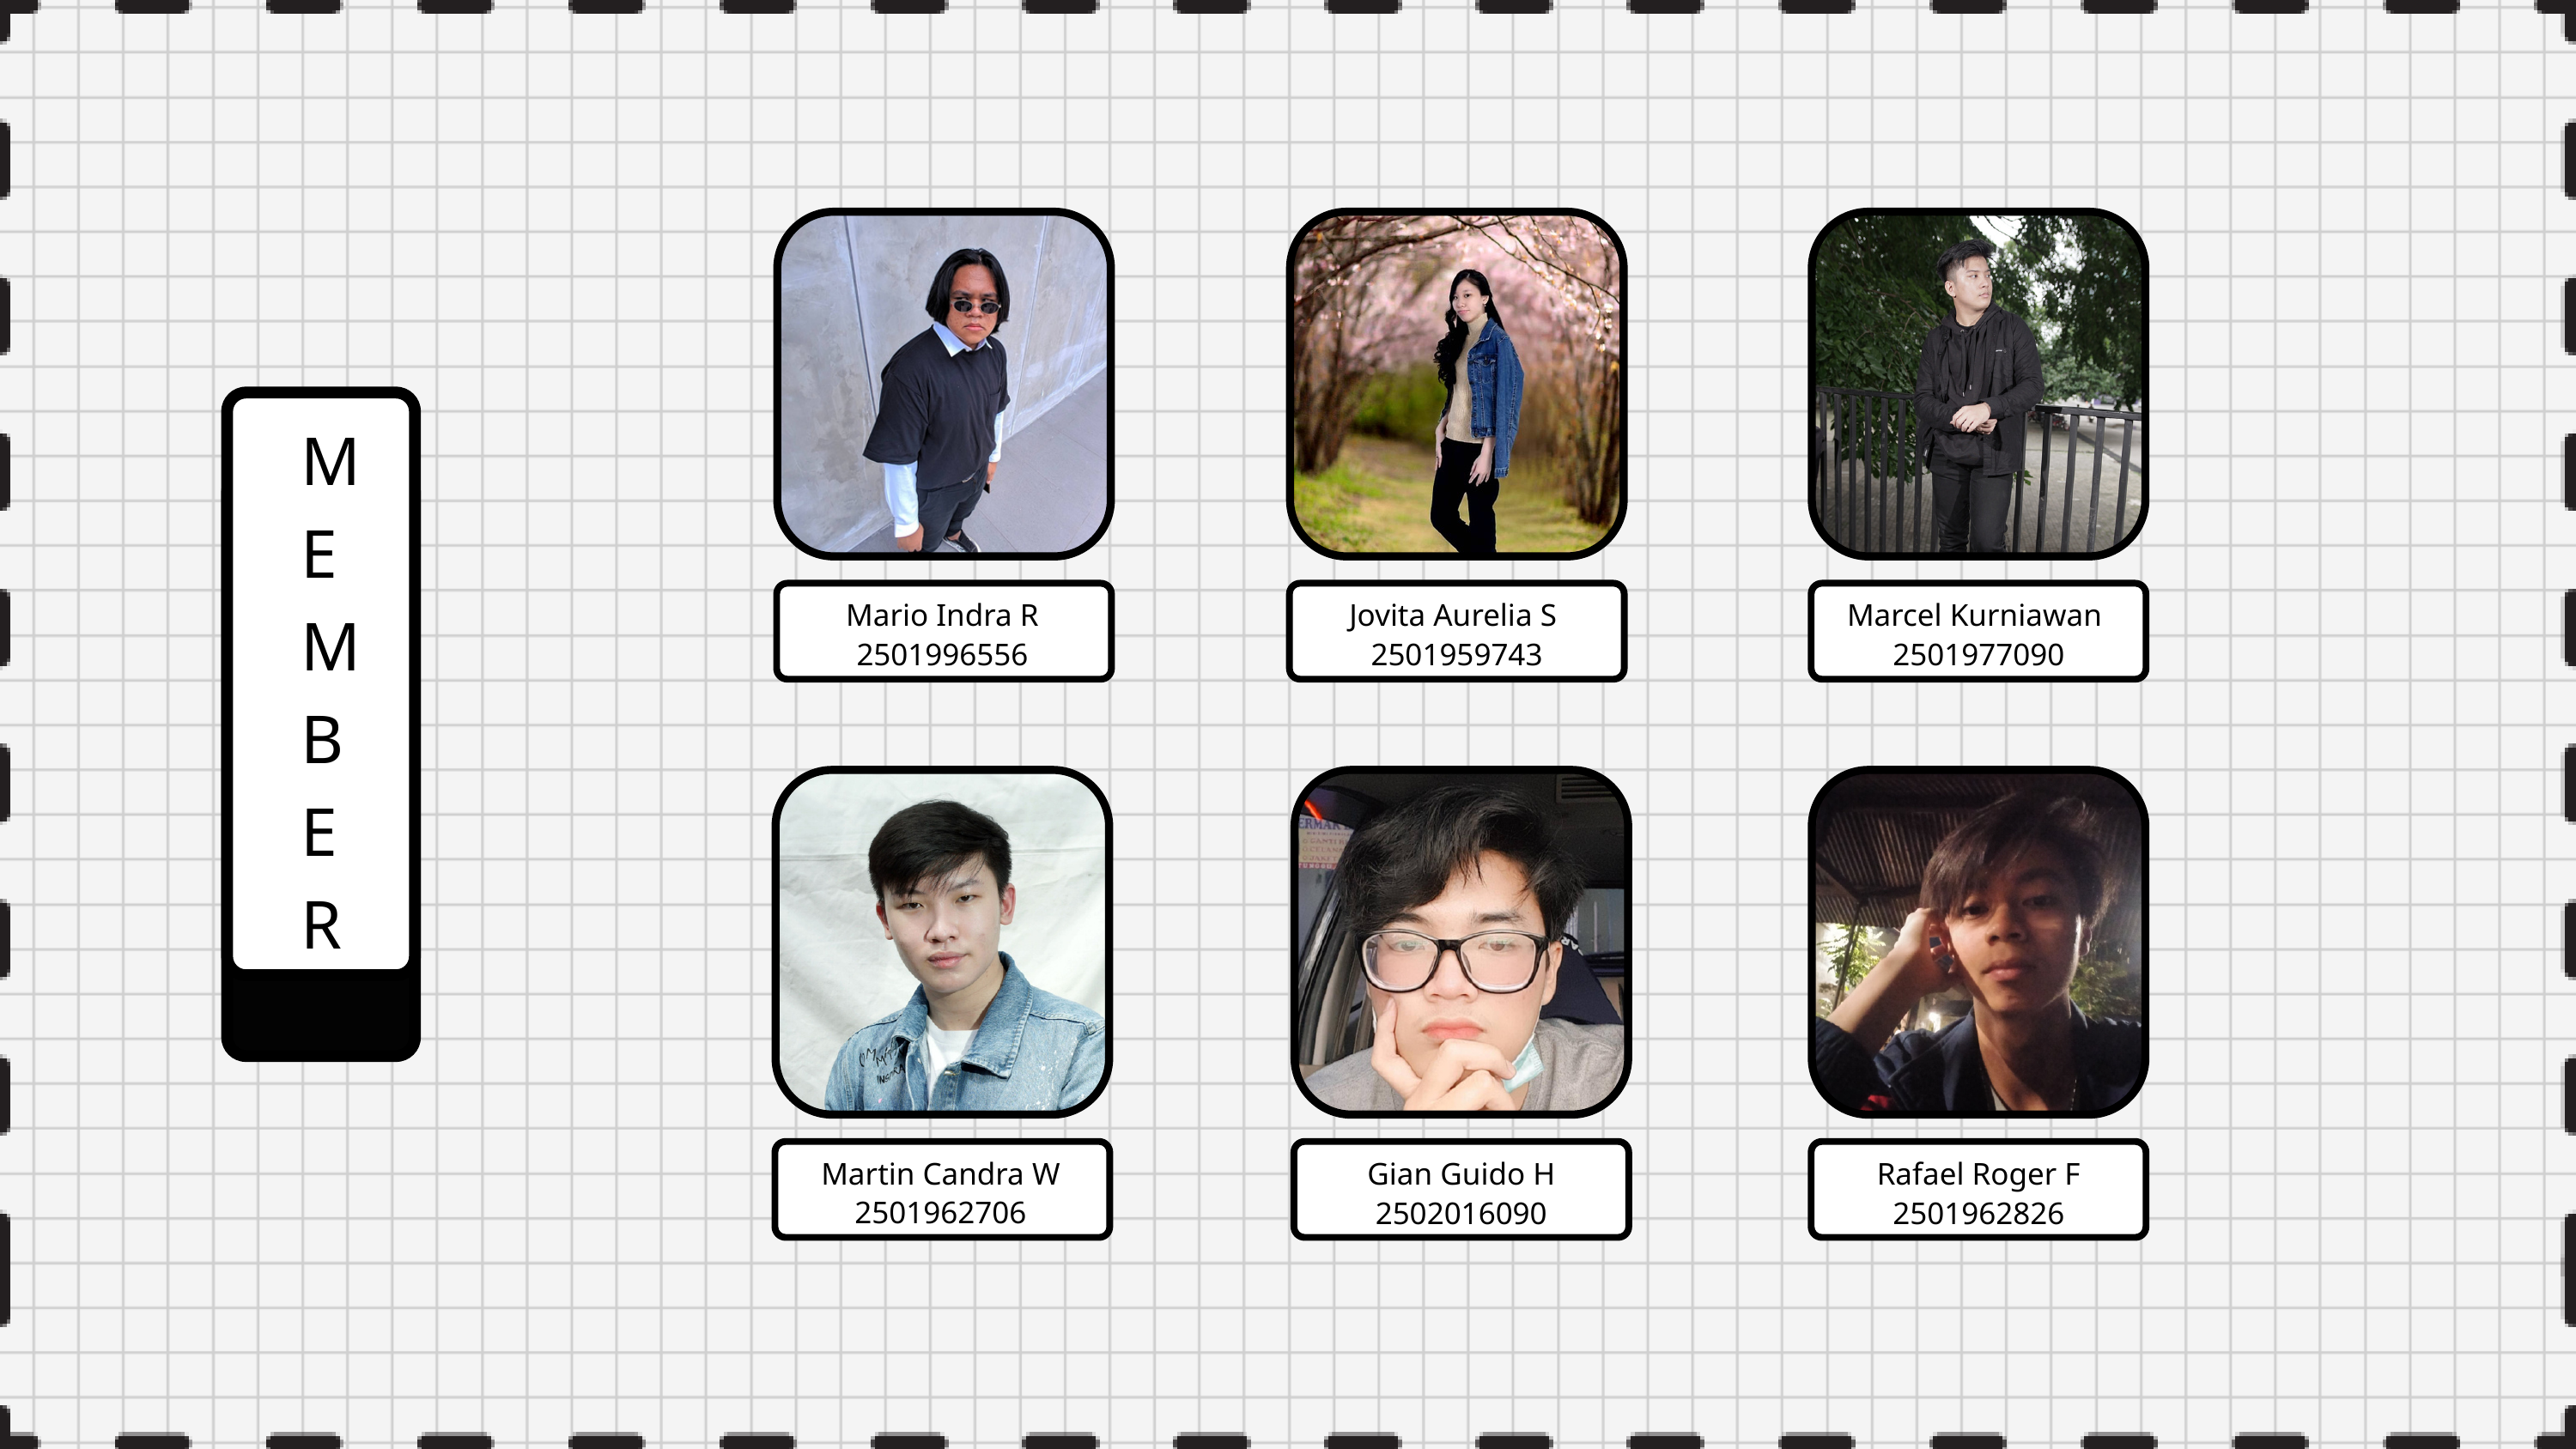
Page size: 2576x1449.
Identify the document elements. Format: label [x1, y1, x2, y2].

text_box [0, 0, 2576, 1449]
